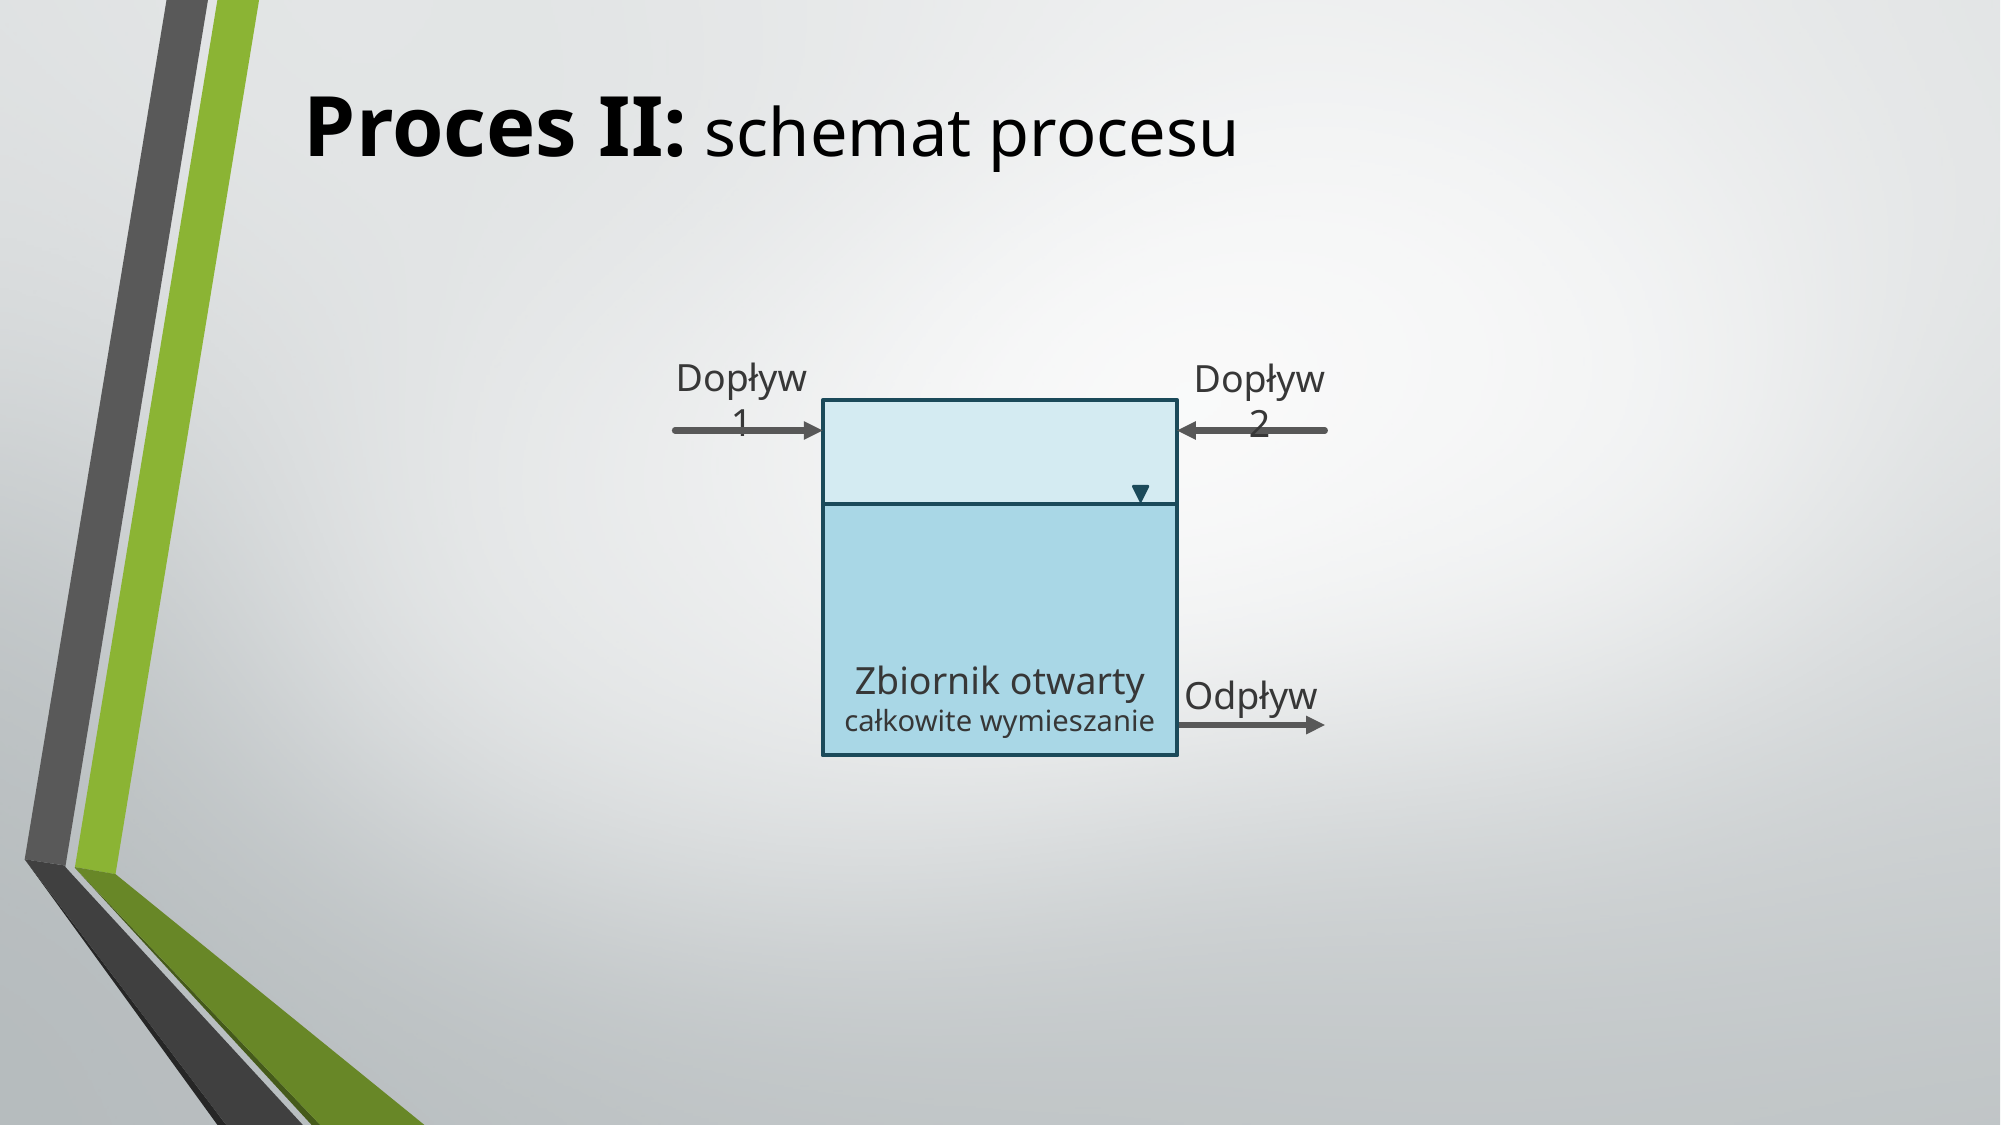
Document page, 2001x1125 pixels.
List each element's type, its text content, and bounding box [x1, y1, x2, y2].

title Proces II: schemat procesu [288, 48, 1943, 197]
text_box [660, 368, 1341, 756]
